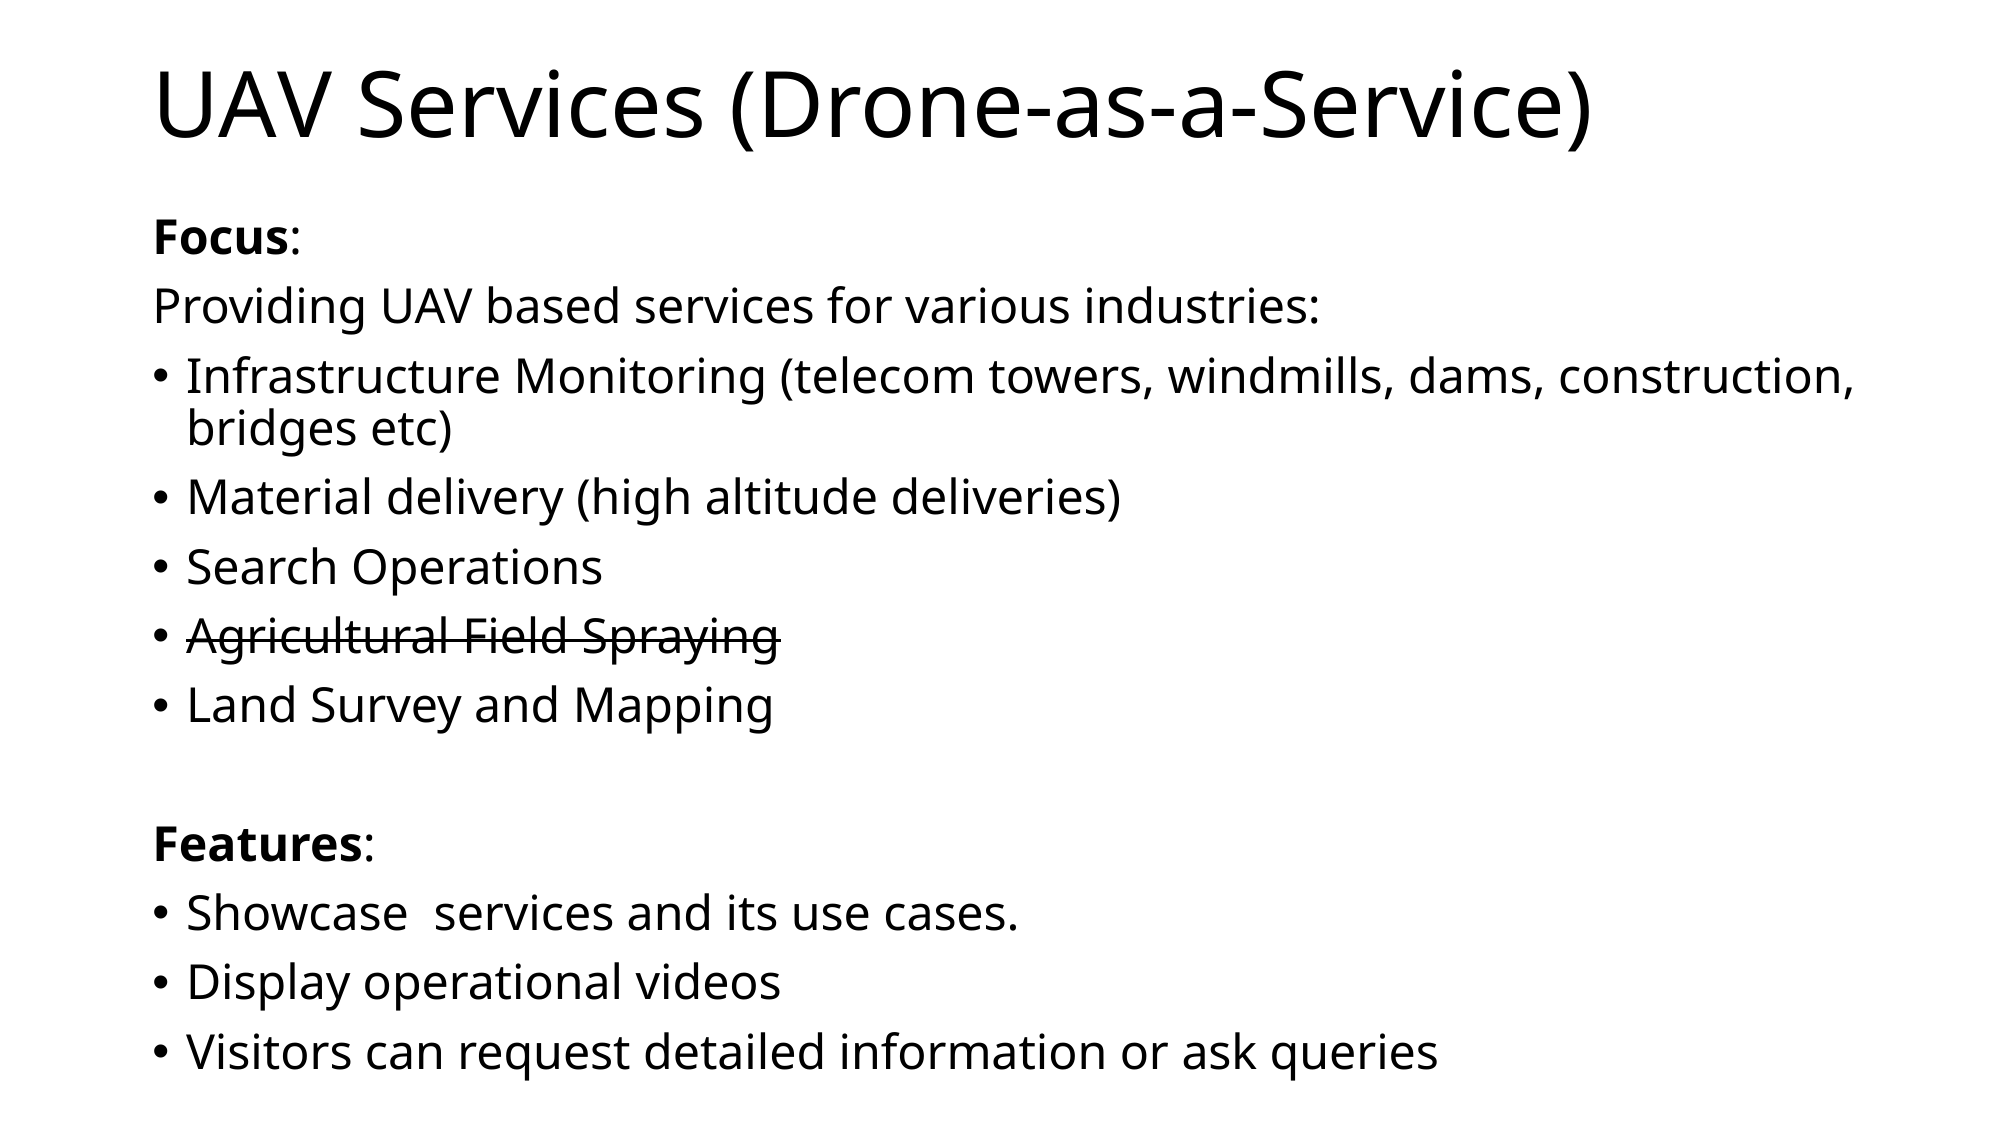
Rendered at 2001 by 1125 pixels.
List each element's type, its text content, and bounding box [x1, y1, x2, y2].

list Focus: Providing UAV based services for various industries: Infrastructure Monitoring (telecom towers, windmills, dams, construction, bridges etc) Material delivery (high altitude deliveries) Search Operations Agricultural Field Spraying Land Survey and Mapping Features: Showcase services and its use cases. Display operational videos Visitors can request detailed information or ask queries [137, 205, 1924, 1095]
title UAV Services (Drone-as-a-Service) [137, 40, 1863, 175]
